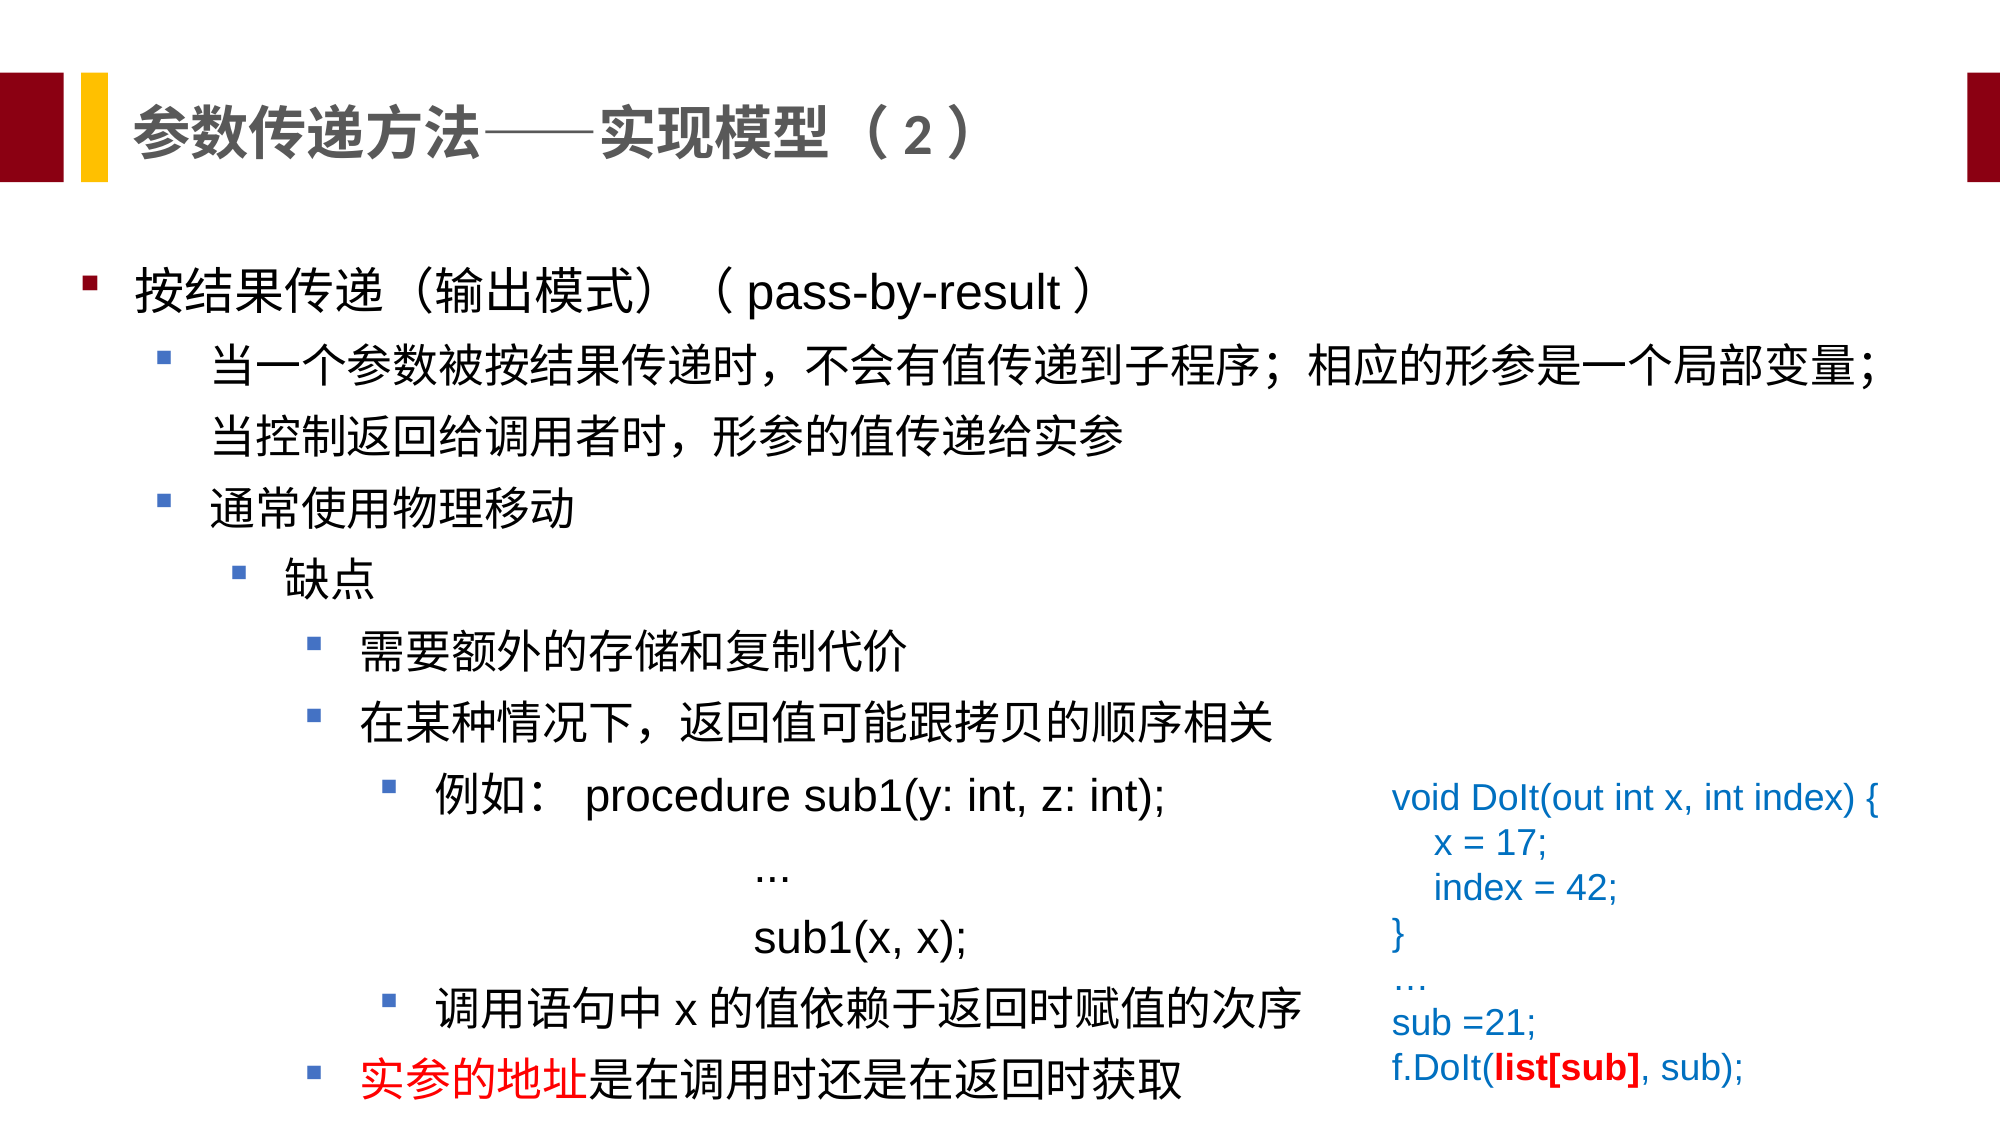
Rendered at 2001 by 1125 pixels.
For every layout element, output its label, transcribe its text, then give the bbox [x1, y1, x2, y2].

text_box [0, 71, 65, 183]
text_box 参数传递方法——实现模型（2） [132, 95, 1944, 167]
text_box [1966, 71, 2000, 183]
text_box [80, 71, 109, 183]
text_box 按结果传递（输出模式）（pass-by-result） 当一个参数被按结果传递时，不会有值传递到子程序；相应的形参是一个局部变量；当控制返回给调用者时，形参的值传递给实参 通常使用物理移动 缺点 需要额外的存储和复制代价 在某种情况下，返回值可能跟拷贝的顺序相关 例如： procedure sub1(y: int, z: int); ... sub1(x, x); 调用语句中x的值依赖于返回时赋值的次序 实参的地址是在调用时还是在返回时获取 [63, 192, 1905, 1114]
text_box void DoIt(out int x, int index) { x = 17; index = 42; } … sub =21; f.DoIt(list[sub], sub); [1377, 765, 1905, 1096]
